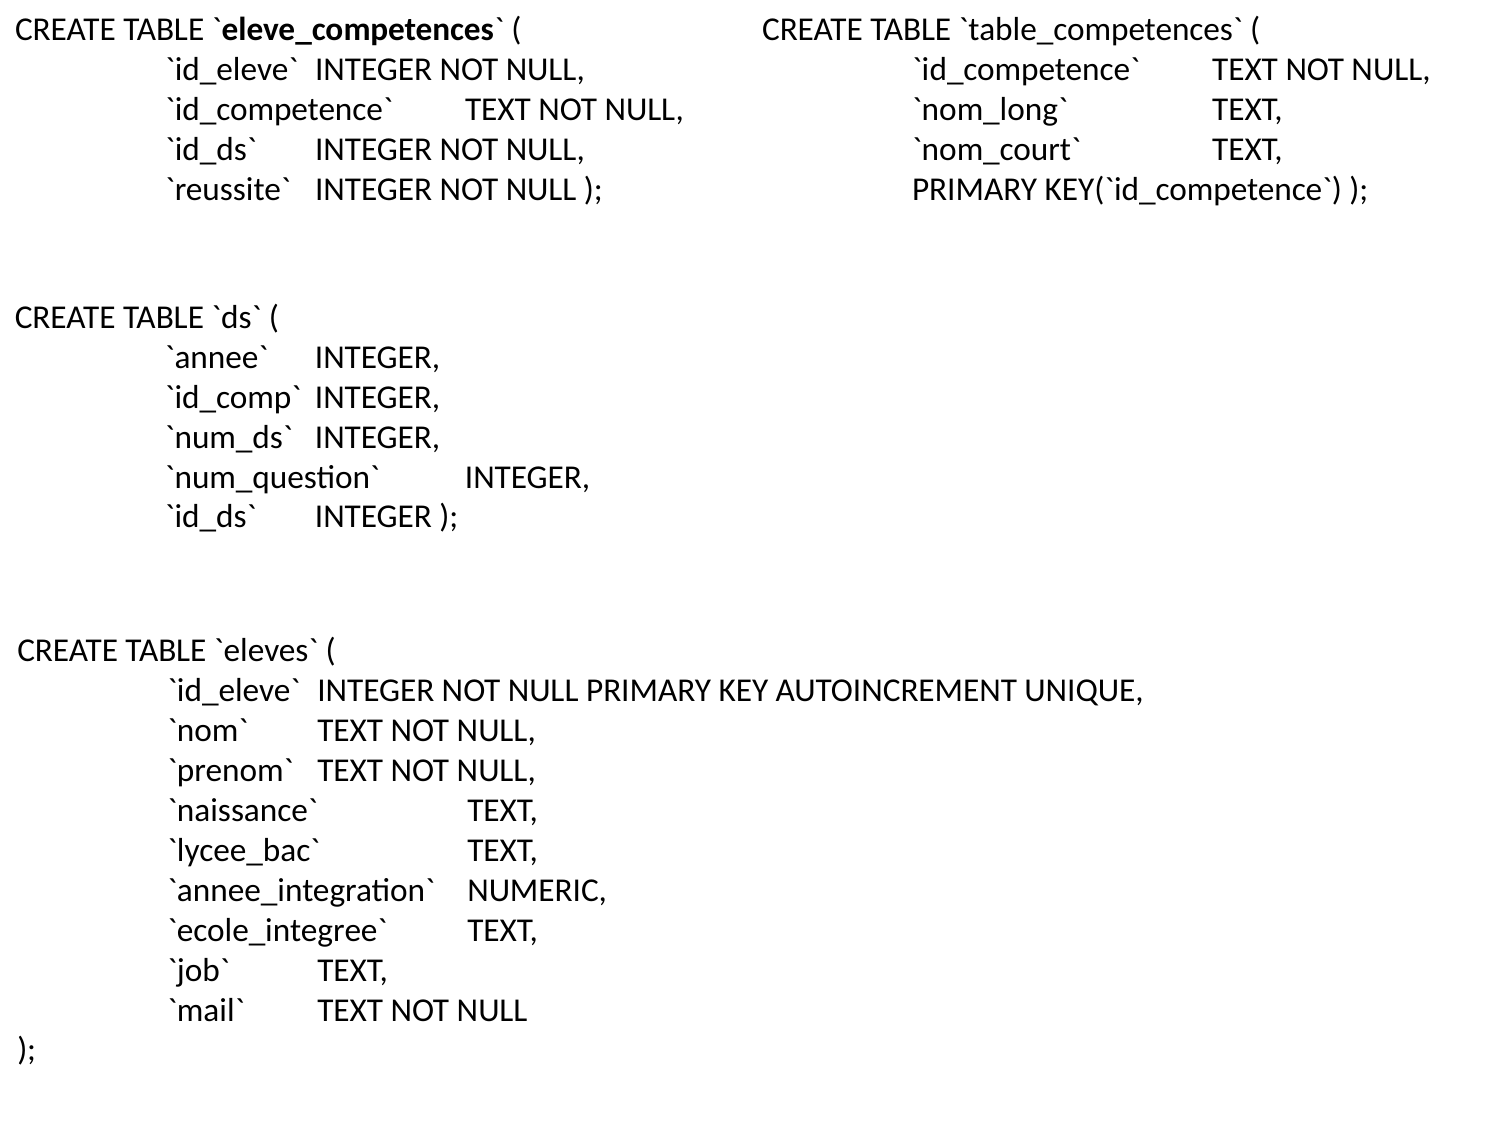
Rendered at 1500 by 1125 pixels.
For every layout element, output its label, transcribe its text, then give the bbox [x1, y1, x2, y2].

text_box CREATE TABLE `table_competences` ( `id_competence` TEXT NOT NULL, `nom_long` TEXT, `nom_court` TEXT, PRIMARY KEY(`id_competence`) ); [747, 0, 1483, 215]
text_box CREATE TABLE `ds` ( `annee` INTEGER, `id_comp` INTEGER, `num_ds` INTEGER, `num_question` INTEGER, `id_ds` INTEGER ); [0, 287, 934, 542]
text_box CREATE TABLE `eleve_competences` ( `id_eleve` INTEGER NOT NULL, `id_competence` TEXT NOT NULL, `id_ds` INTEGER NOT NULL, `reussite` INTEGER NOT NULL ); [0, 0, 715, 215]
text_box CREATE TABLE `eleves` ( `id_eleve` INTEGER NOT NULL PRIMARY KEY AUTOINCREMENT UNIQUE, `nom` TEXT NOT NULL, `prenom` TEXT NOT NULL, `naissance` TEXT, `lycee_bac` TEXT, `annee_integration` NUMERIC, `ecole_integree` TEXT, `job` TEXT, `mail` TEXT NOT NULL ); [2, 620, 1483, 1075]
